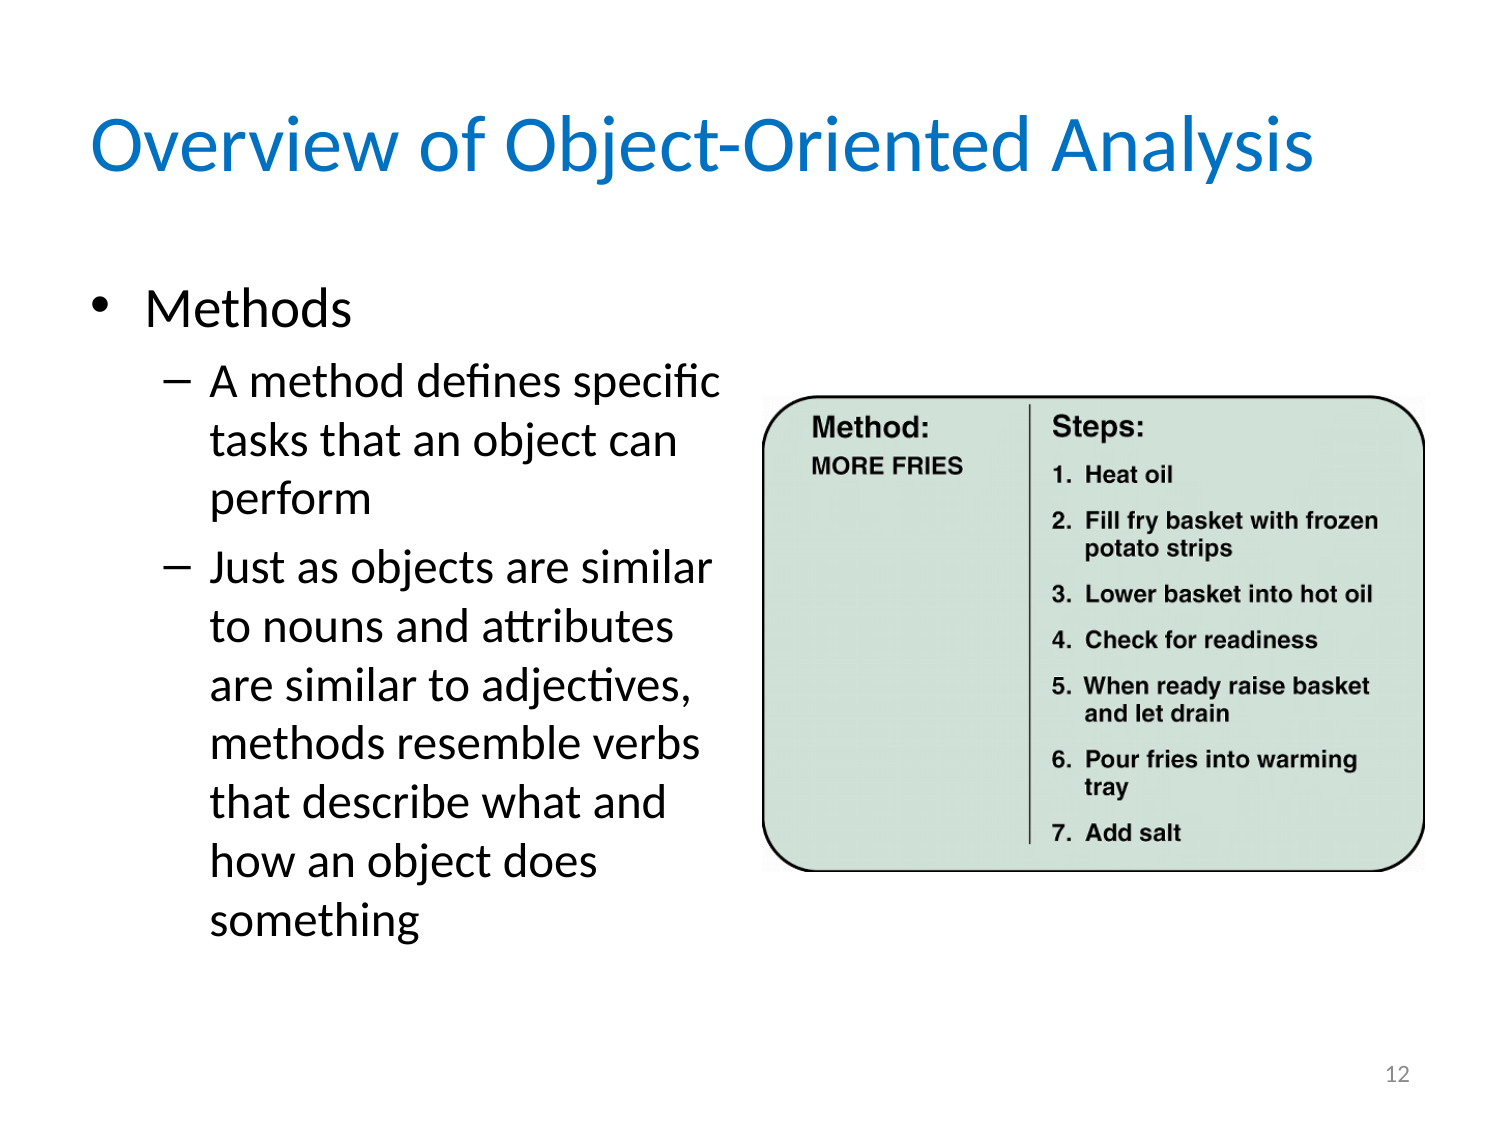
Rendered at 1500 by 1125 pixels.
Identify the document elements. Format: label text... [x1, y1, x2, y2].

title Overview of Object-Oriented Analysis [74, 44, 1426, 233]
slide_number 12 [1074, 1042, 1425, 1103]
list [762, 395, 1426, 873]
list Methods A method defines specific tasks that an object can perform Just as objects are similar to nouns and attributes are similar to adjectives, methods resemble verbs that describe what and how an object does something [74, 262, 738, 1006]
